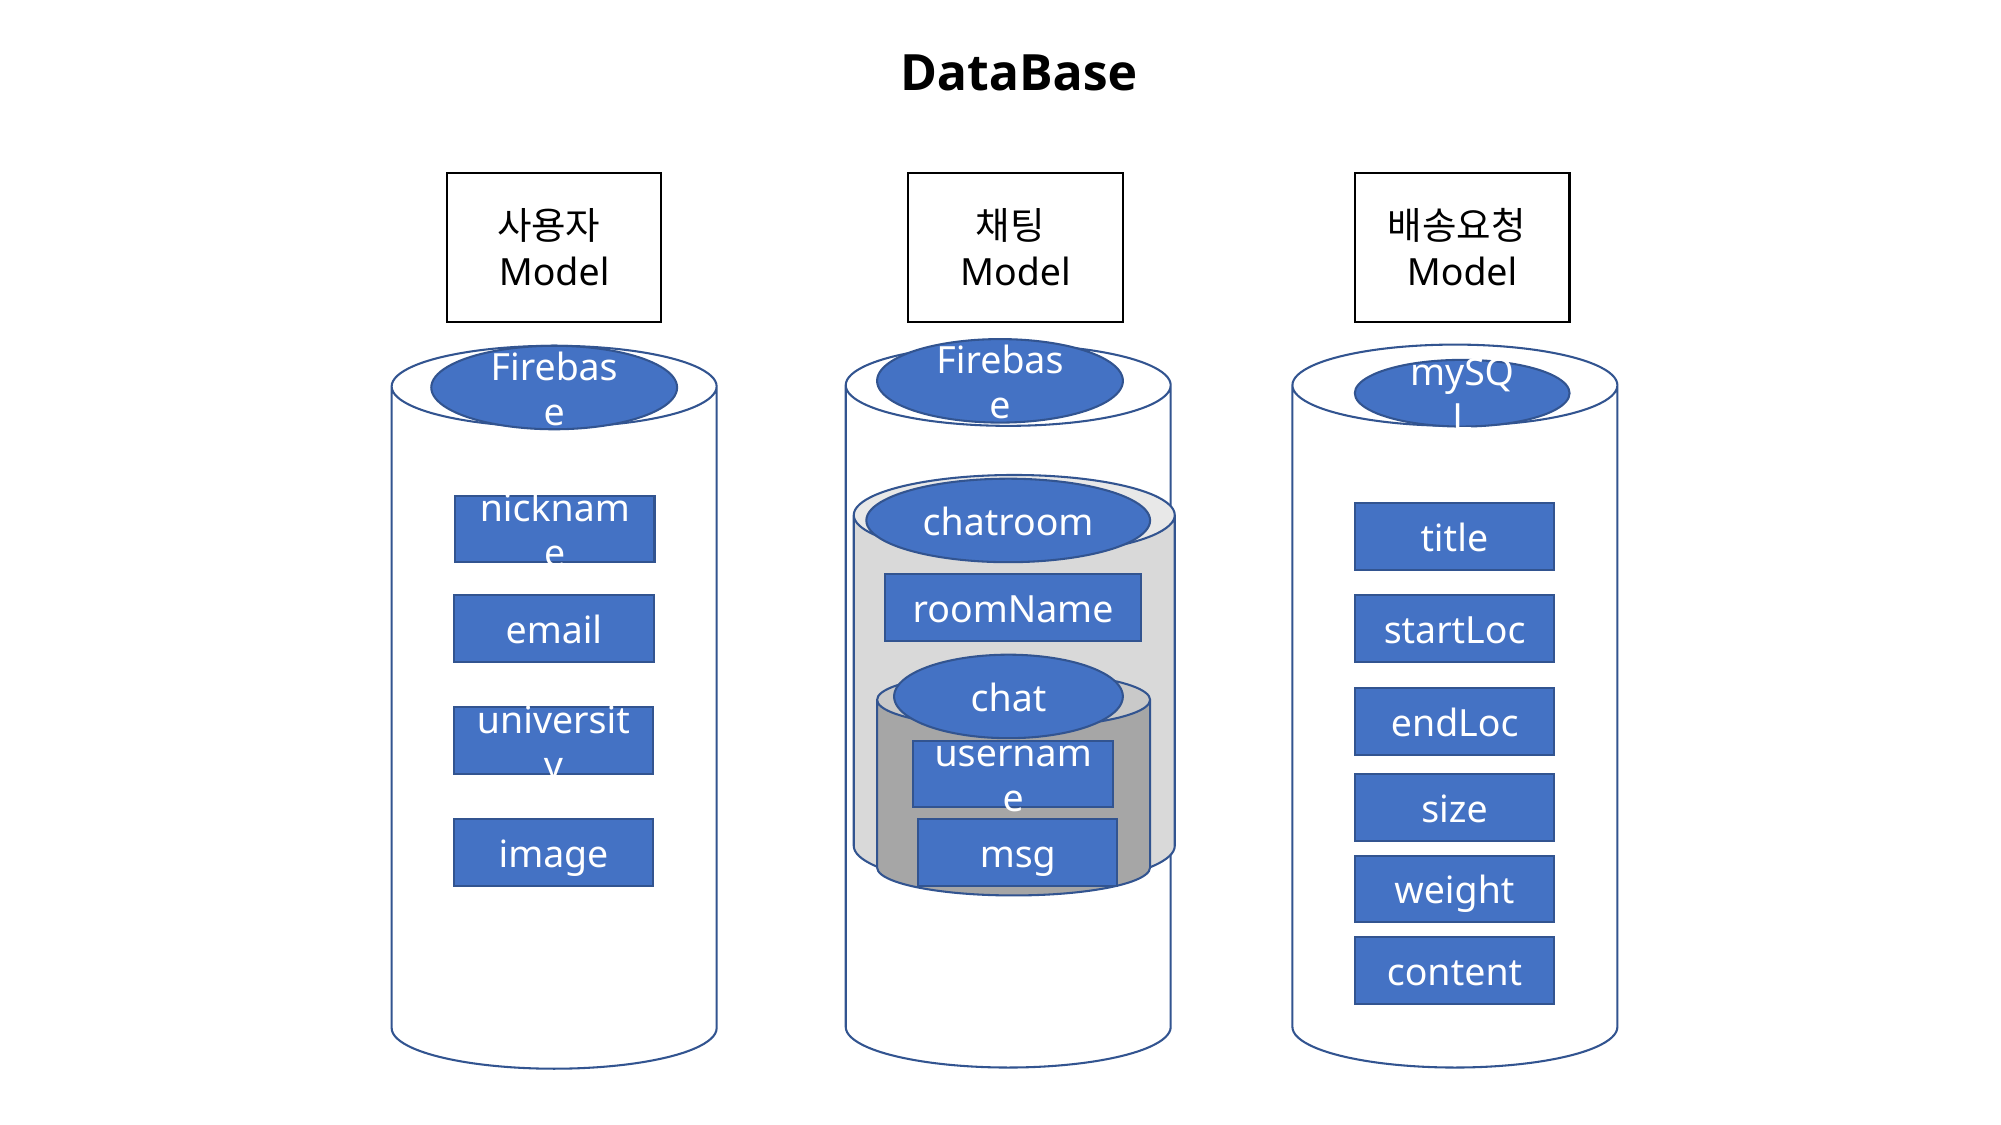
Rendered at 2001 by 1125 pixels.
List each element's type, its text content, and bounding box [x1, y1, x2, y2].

text_box [876, 680, 1152, 897]
text_box [1291, 343, 1619, 1069]
text_box [844, 348, 1172, 1069]
text_box chatroom [865, 477, 1152, 564]
text_box title [1354, 502, 1555, 571]
text_box email [453, 594, 655, 663]
text_box endLoc [1354, 687, 1555, 756]
text_box nickname [454, 495, 656, 563]
text_box msg [917, 818, 1118, 887]
text_box chat [893, 653, 1124, 740]
text_box [852, 473, 1176, 868]
text_box size [1354, 773, 1555, 842]
text_box Firebase [430, 344, 679, 431]
text_box weight [1354, 855, 1555, 923]
text_box university [453, 706, 654, 775]
text_box Firebase [876, 338, 1124, 424]
text_box DataBase [885, 33, 1194, 109]
text_box startLoc [1354, 594, 1555, 663]
text_box 사용자 Model [446, 172, 662, 323]
text_box roomName [884, 573, 1142, 642]
text_box content [1354, 936, 1555, 1005]
text_box username [912, 740, 1114, 808]
text_box image [453, 818, 654, 887]
text_box 채팅 Model [907, 172, 1124, 323]
text_box mySQL [1353, 358, 1571, 428]
text_box 배송요청 Model [1354, 172, 1571, 323]
text_box [390, 345, 718, 1070]
